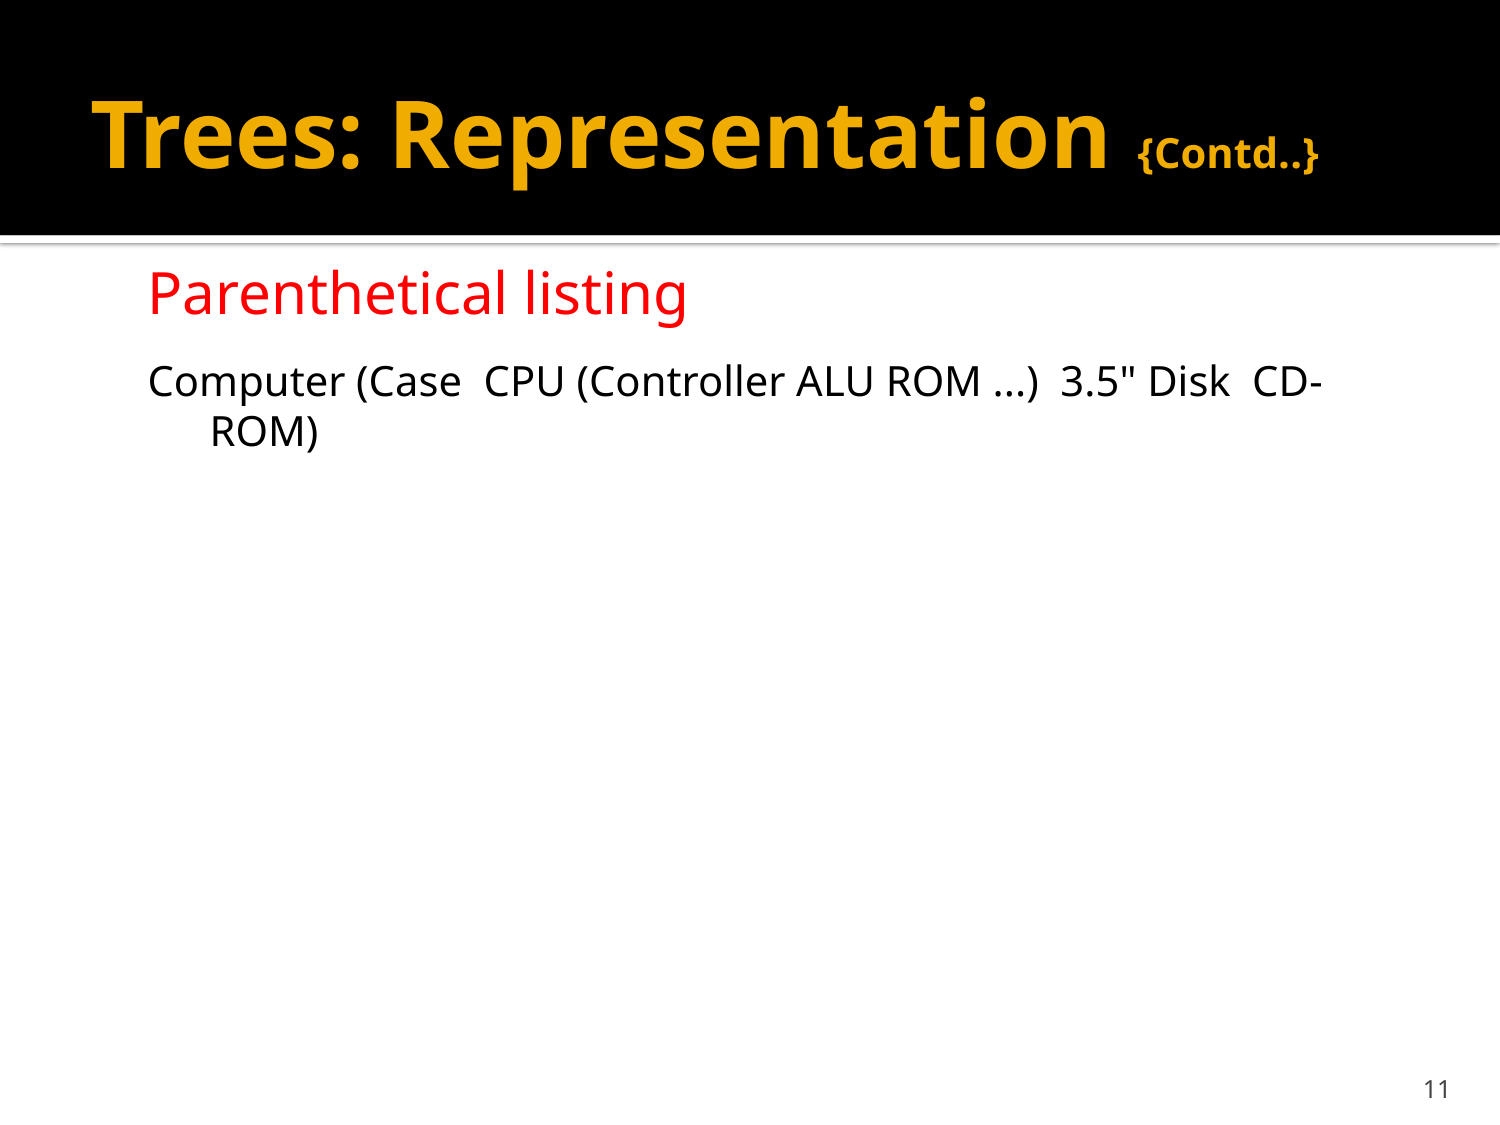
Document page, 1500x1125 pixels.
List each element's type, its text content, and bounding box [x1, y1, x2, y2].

slide_number 11 [1345, 1062, 1467, 1108]
title Trees: Representation {Contd..} [75, 25, 1425, 231]
list Parenthetical listing Computer (Case CPU (Controller ALU ROM ...) 3.5" Disk CD-ROM) [138, 240, 1374, 1001]
